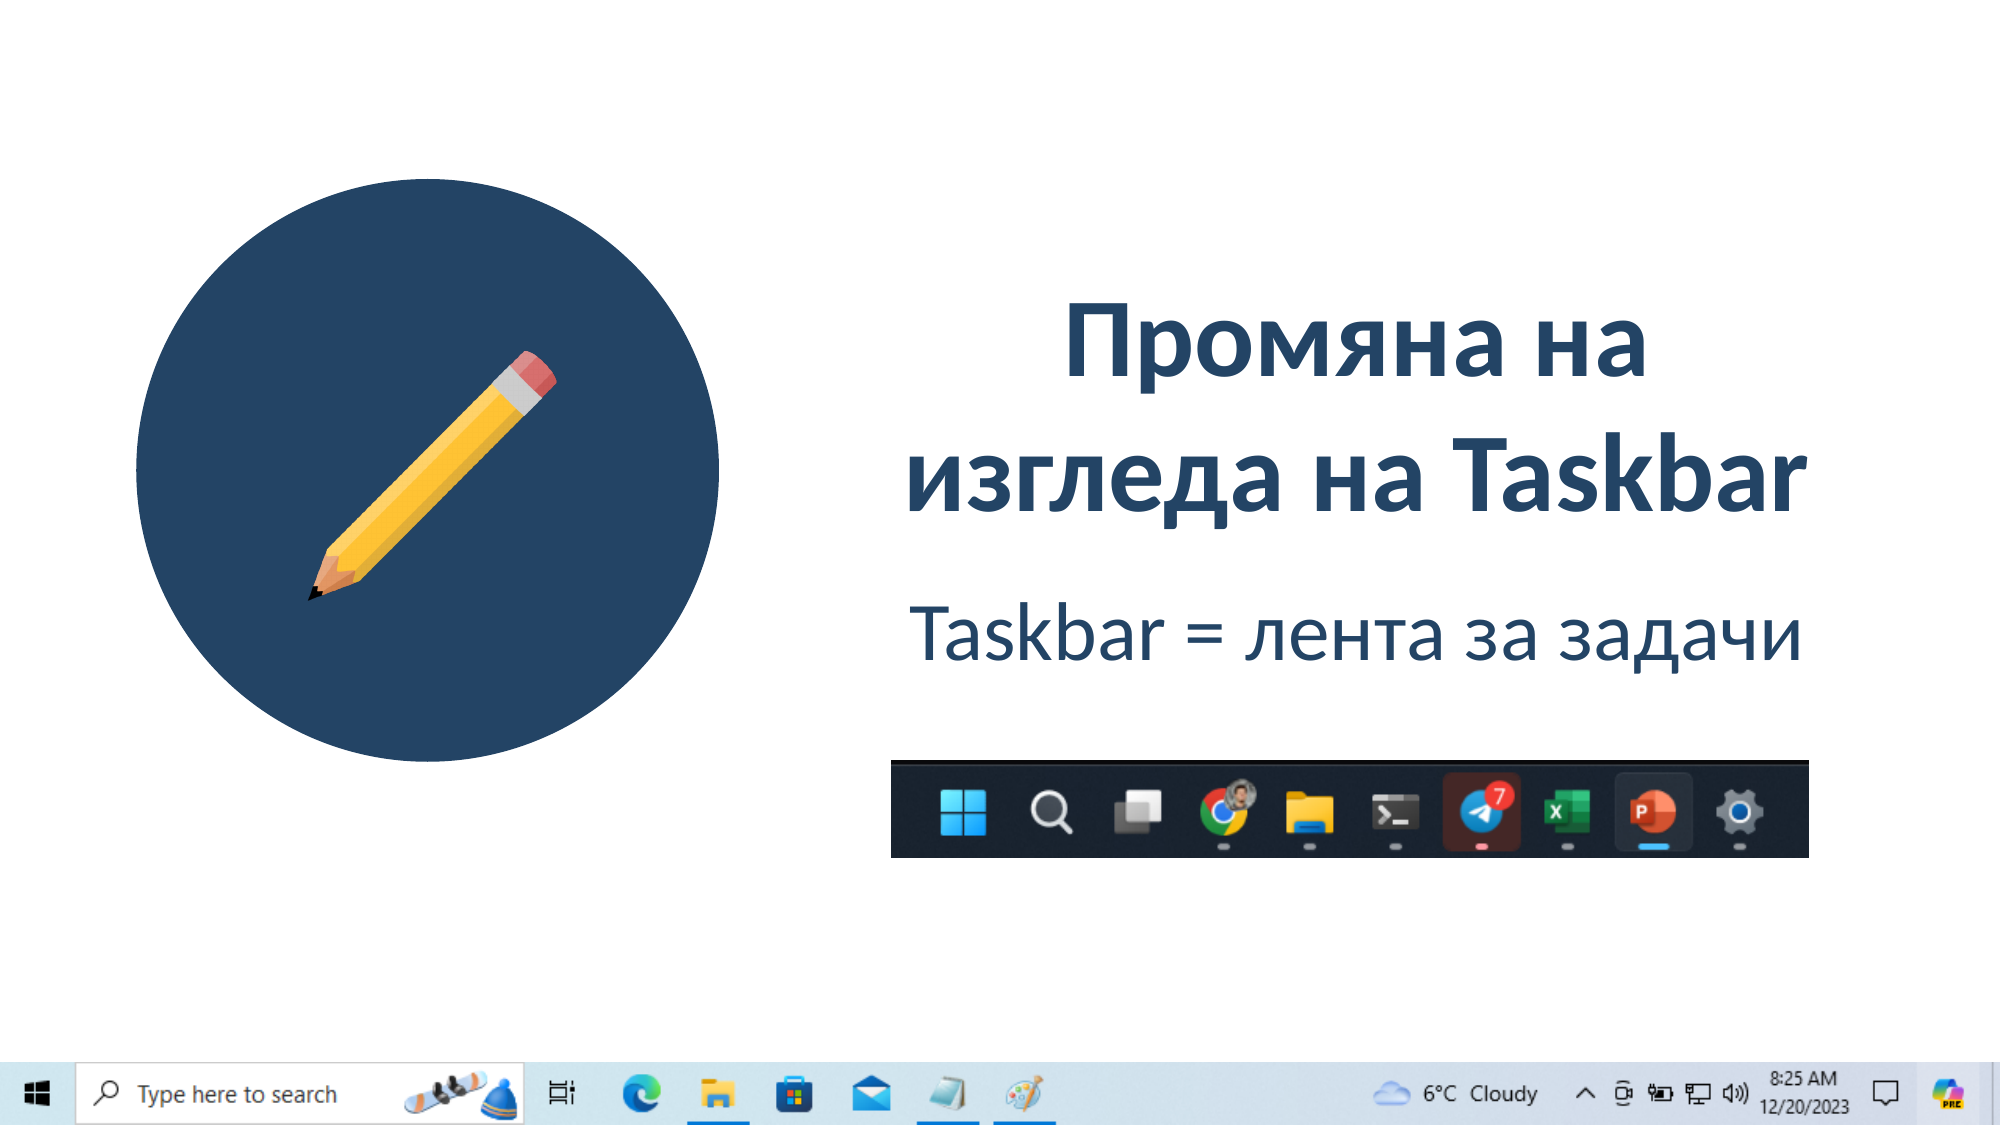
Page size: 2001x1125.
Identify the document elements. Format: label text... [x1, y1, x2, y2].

title Промяна на изгледа на Taskbar [859, 254, 1855, 543]
subtitle Taskbar = лента за задачи [859, 561, 1855, 688]
picture [0, 1062, 2000, 1125]
picture [305, 348, 559, 602]
picture [891, 760, 1809, 858]
